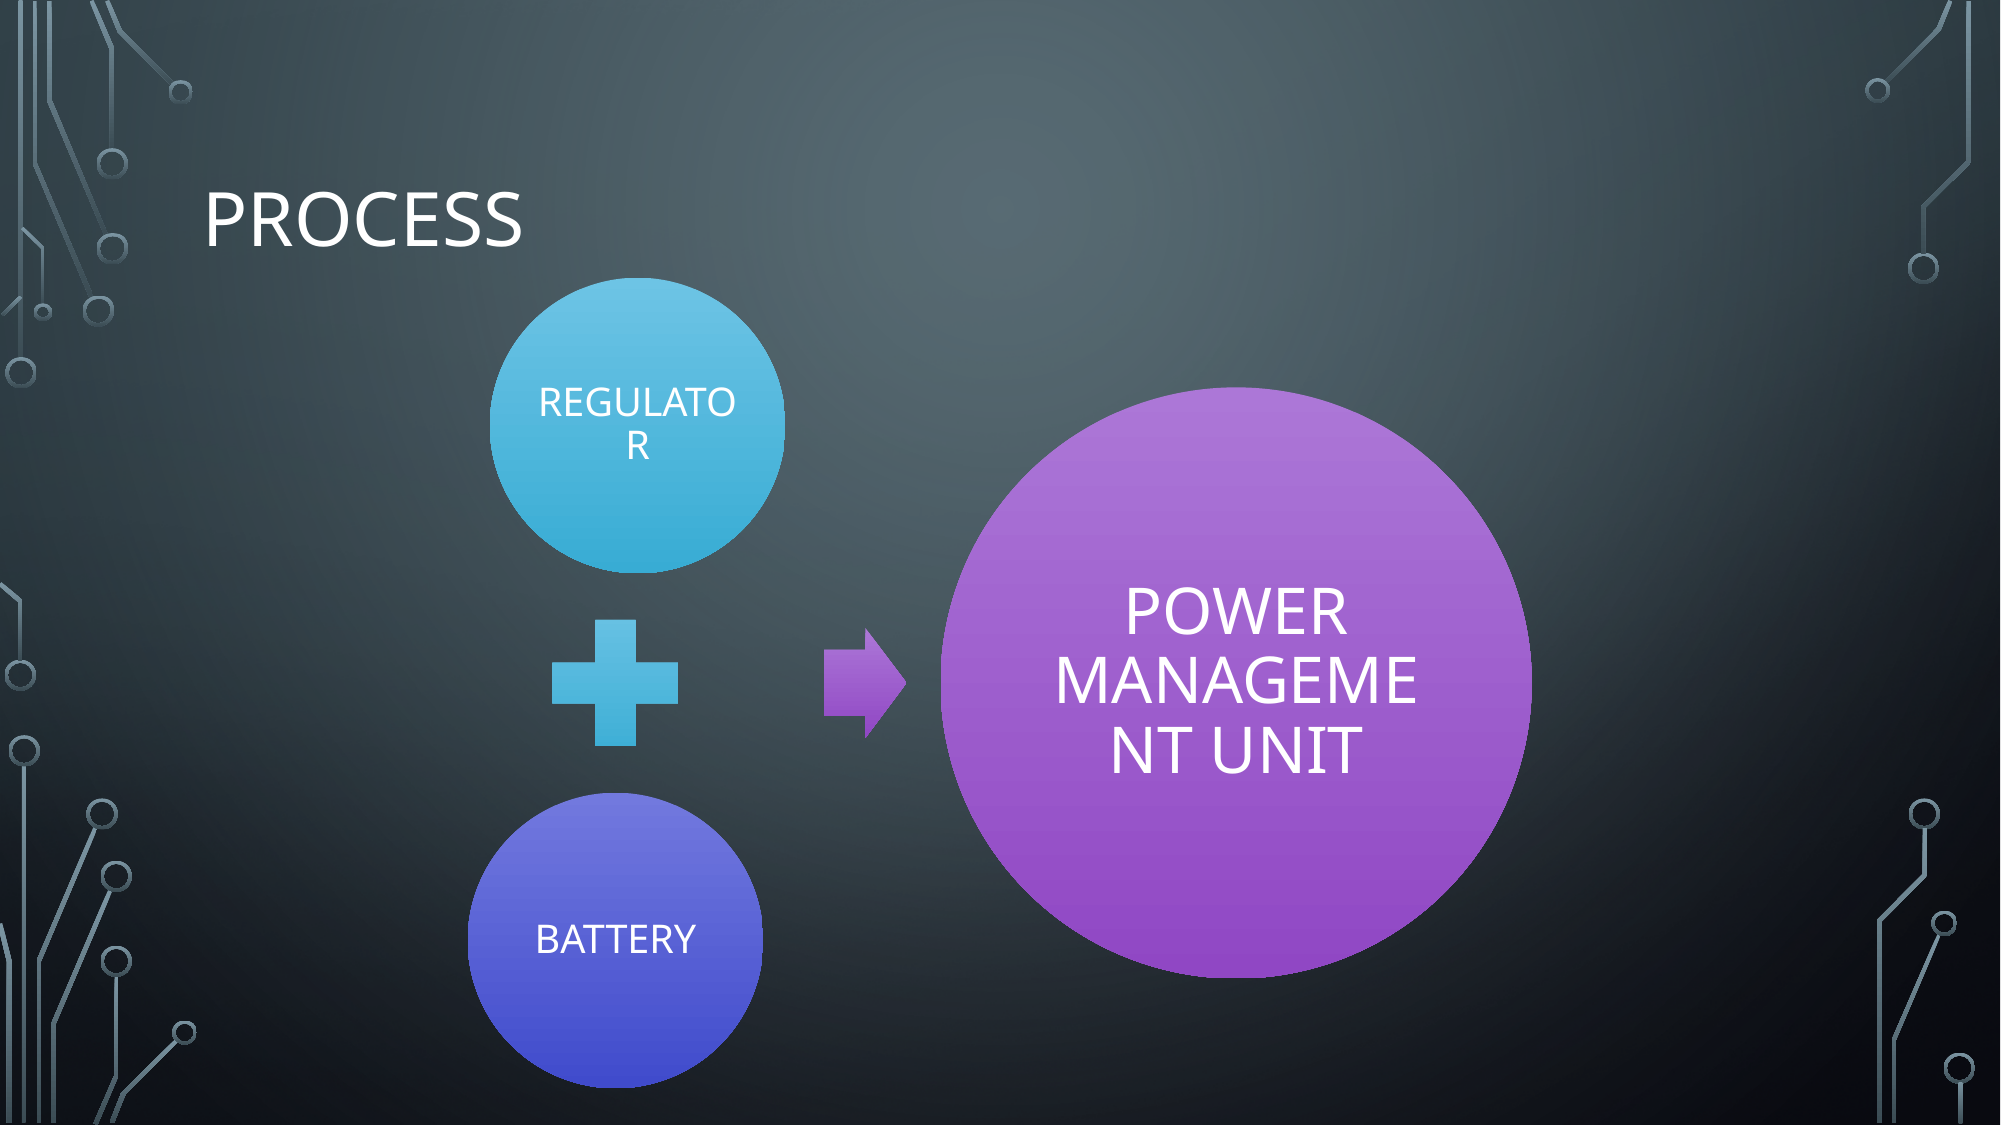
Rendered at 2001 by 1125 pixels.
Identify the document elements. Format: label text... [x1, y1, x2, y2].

title Process [187, 101, 1813, 277]
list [186, 277, 1813, 1089]
